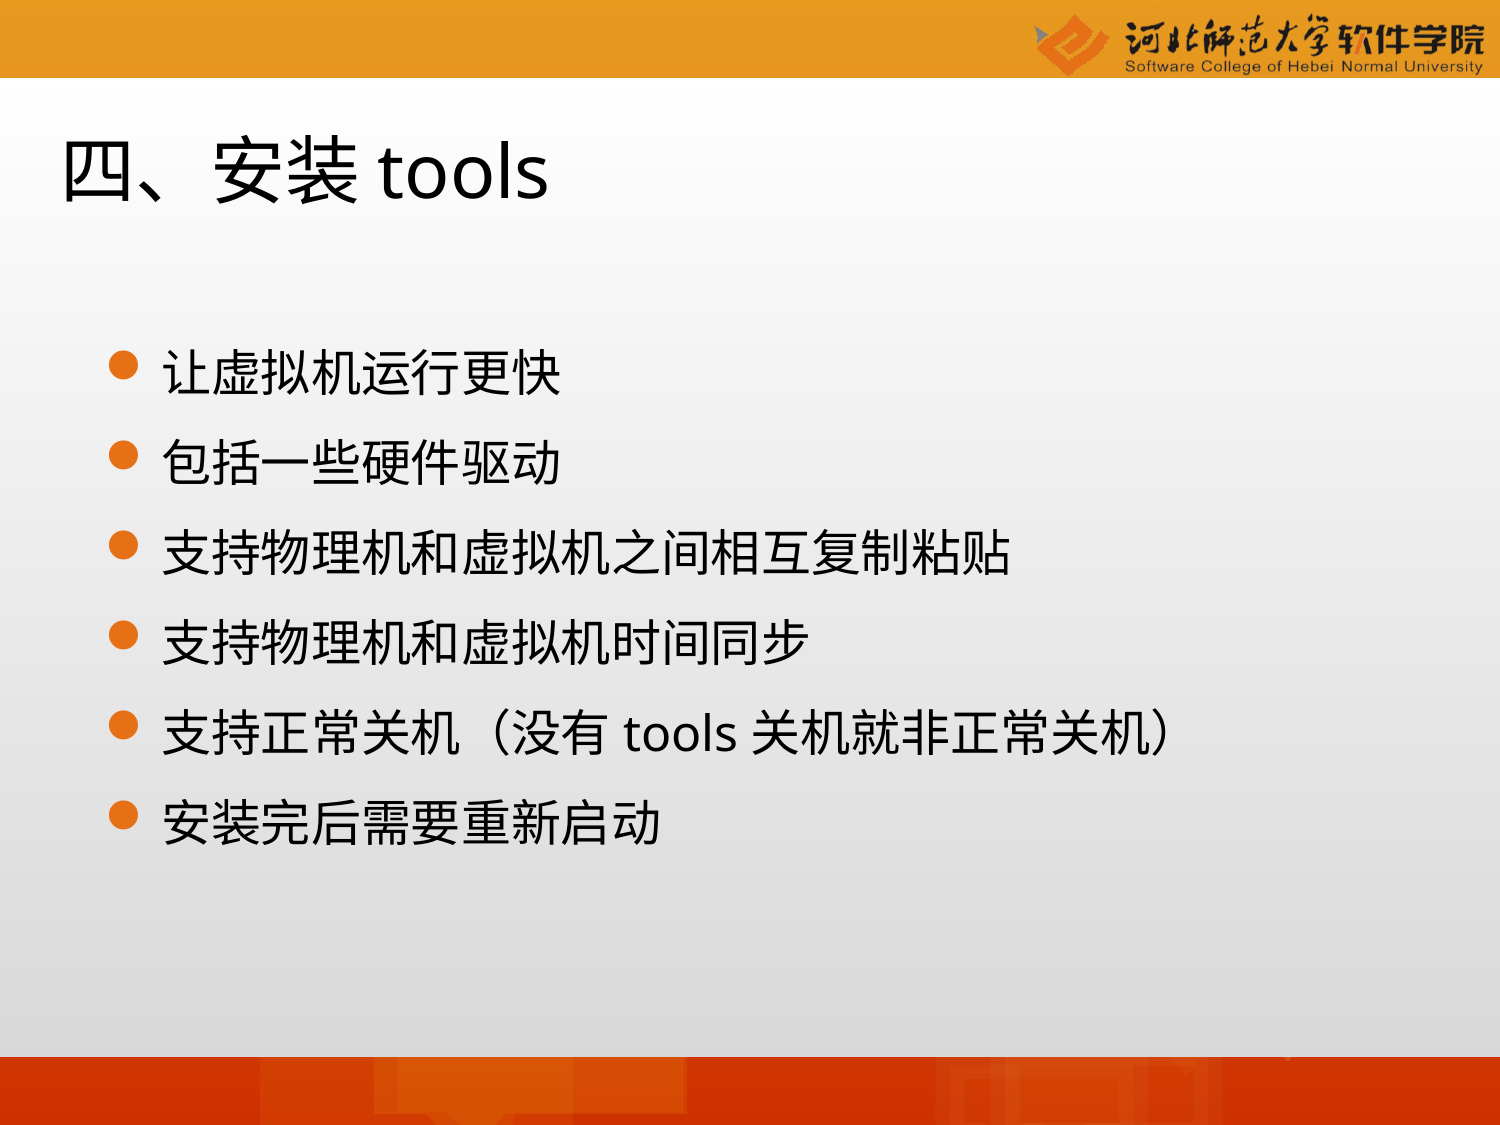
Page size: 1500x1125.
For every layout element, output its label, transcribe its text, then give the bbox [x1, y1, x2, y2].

title 四、安装tools [45, 116, 1214, 222]
text_box [0, 78, 1500, 1057]
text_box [1028, 4, 1500, 79]
text_box 让虚拟机运行更快 包括一些硬件驱动 支持物理机和虚拟机之间相互复制粘贴 支持物理机和虚拟机时间同步 支持正常关机（没有tools关机就非正常关机） 安装完后需要重新启动 [90, 304, 1500, 860]
